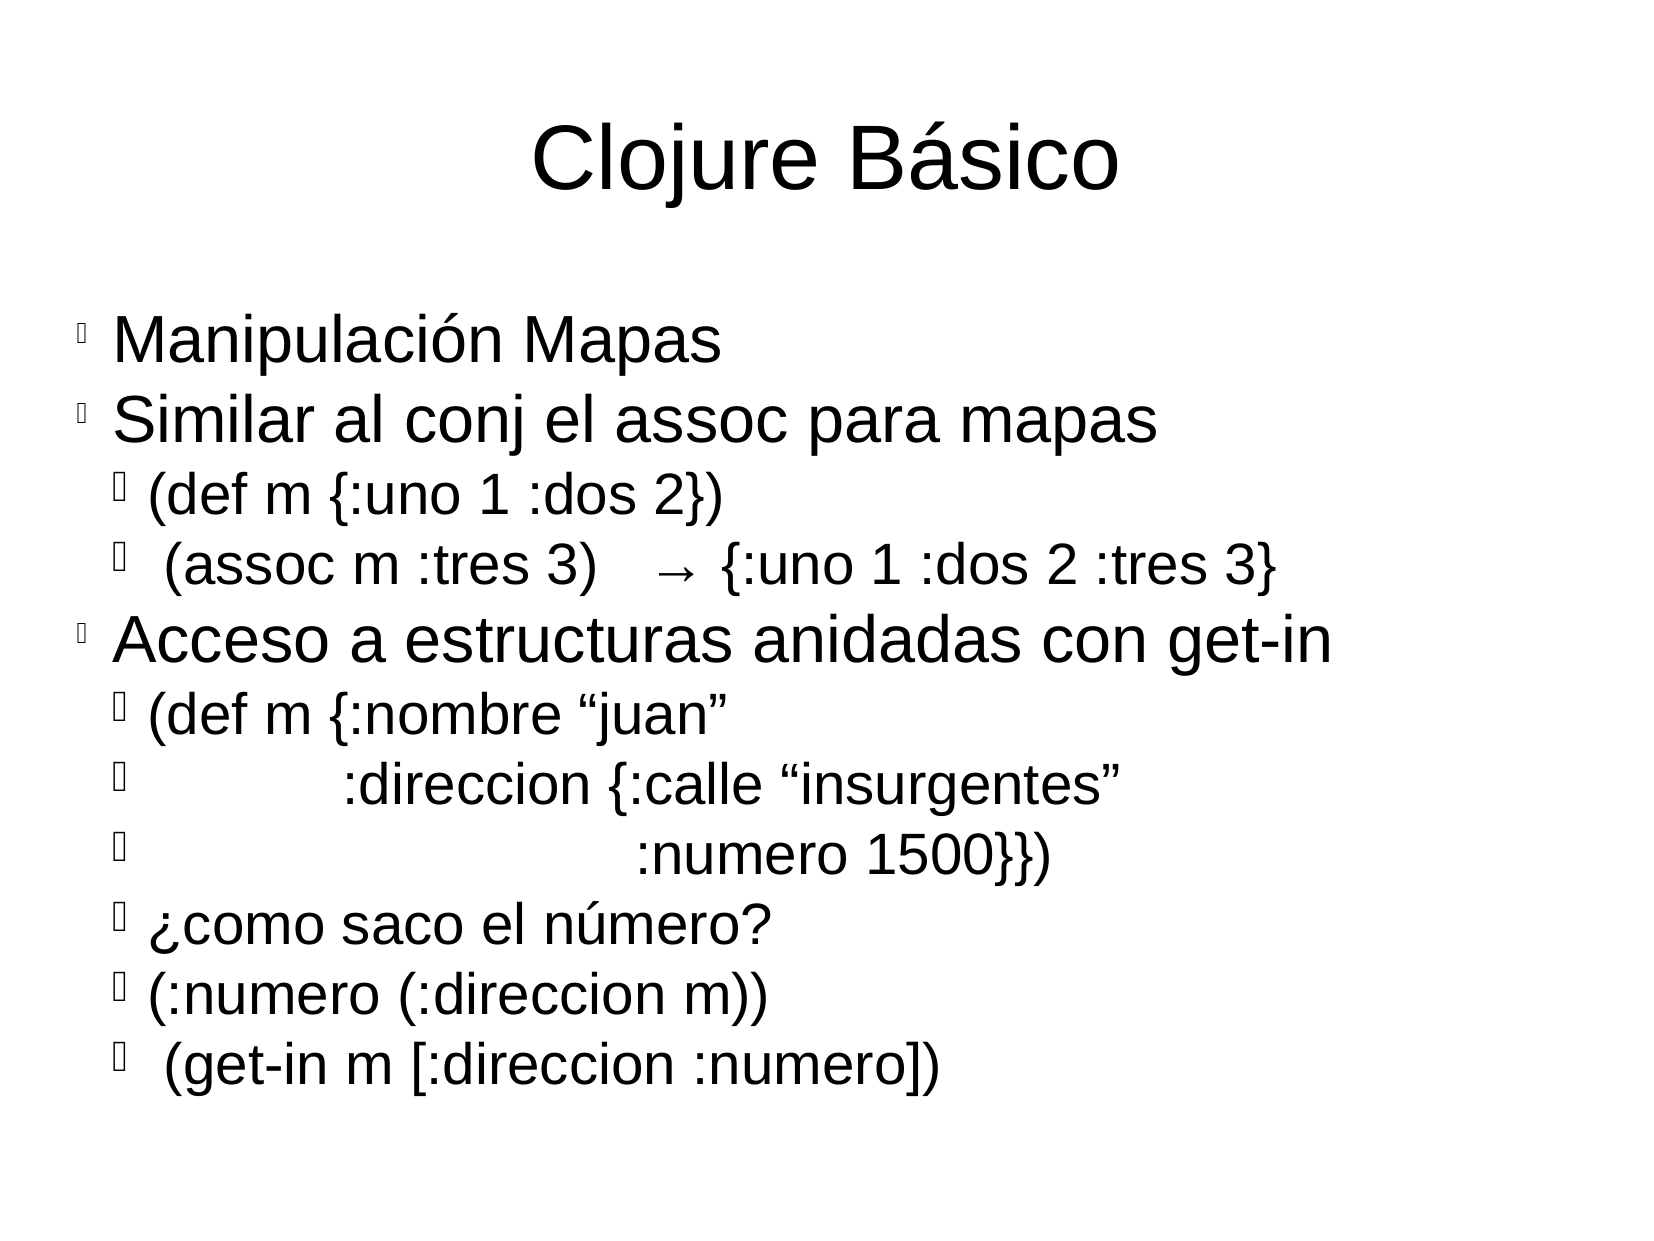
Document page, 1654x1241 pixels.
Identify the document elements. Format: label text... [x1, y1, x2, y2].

text_box Manipulación Mapas Similar al conj el assoc para mapas (def m {:uno 1 :dos 2}) (assoc m :tres 3) → {:uno 1 :dos 2 :tres 3} Acceso a estructuras anidadas con get-in (def m {:nombre “juan” :direccion {:calle “insurgentes” :numero 1500}}) ¿como saco el número? (:numero (:direccion m)) (get-in m [:direccion :numero]) [76, 296, 1565, 1016]
text_box Clojure Básico [82, 49, 1571, 257]
